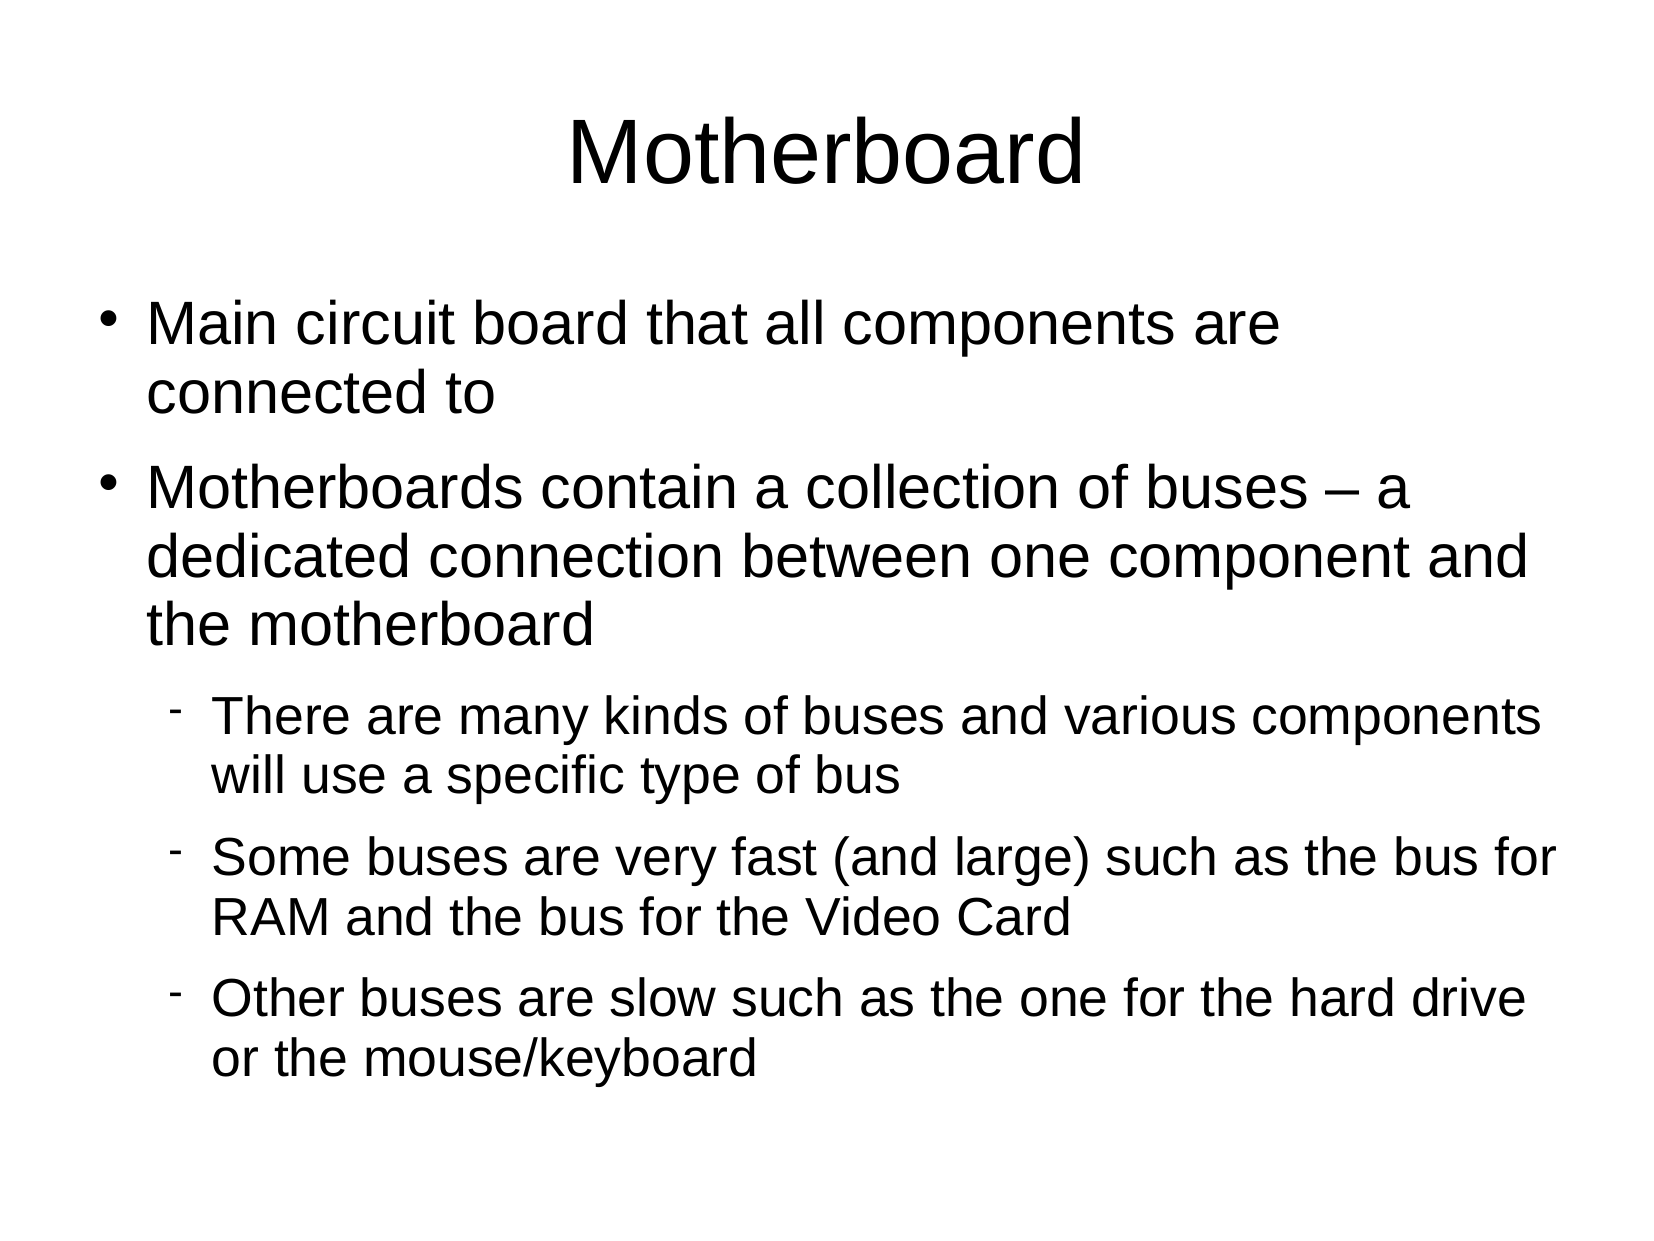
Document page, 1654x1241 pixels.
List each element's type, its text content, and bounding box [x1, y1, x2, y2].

list Main circuit board that all components are connected to Motherboards contain a collection of buses – a dedicated connection between one component and the motherboard There are many kinds of buses and various components will use a specific type of bus Some buses are very fast (and large) such as the bus for RAM and the bus for the Video Card Other buses are slow such as the one for the hard drive or the mouse/keyboard [82, 290, 1571, 1094]
title Motherboard [82, 56, 1571, 249]
